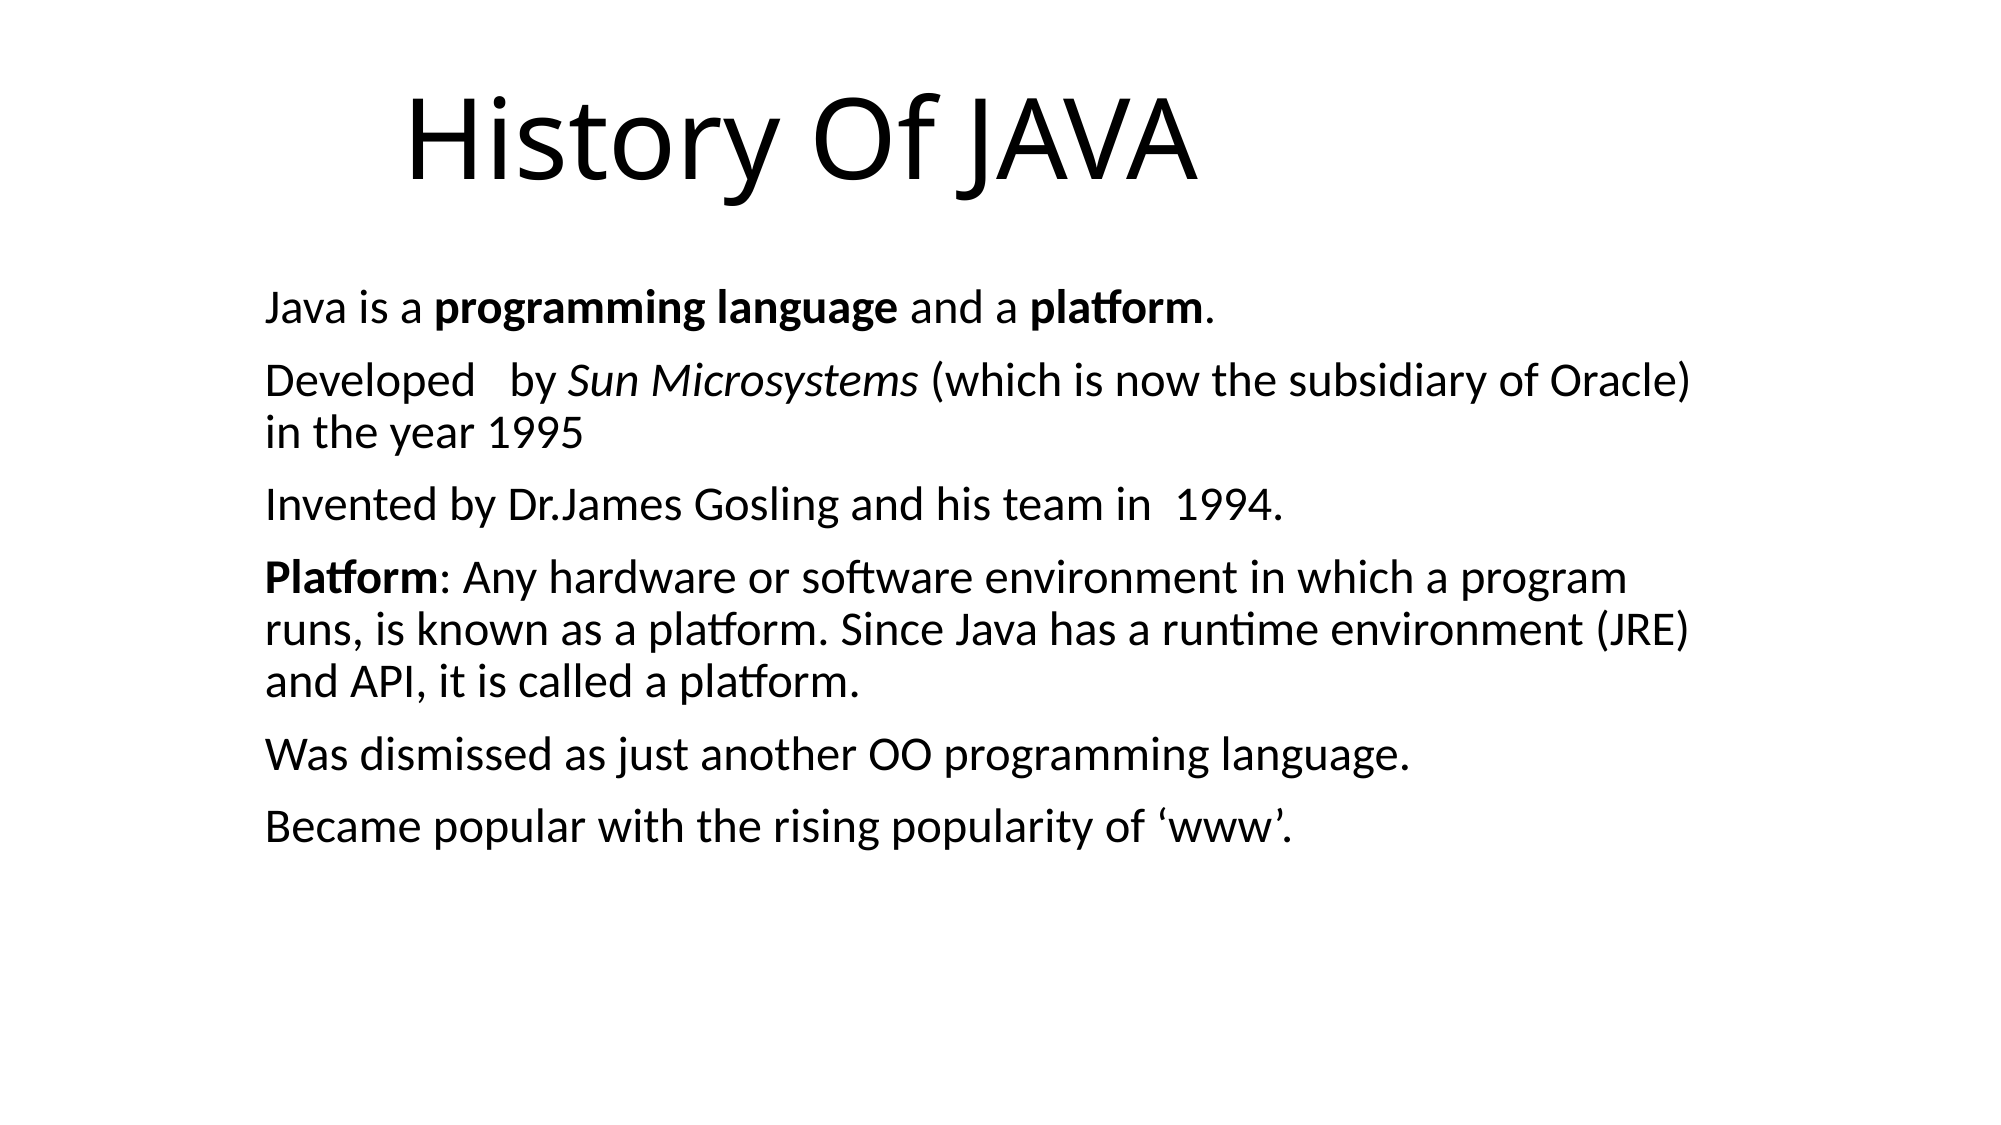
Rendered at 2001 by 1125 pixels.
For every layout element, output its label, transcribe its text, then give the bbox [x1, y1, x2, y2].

subtitle Java is a programming language and a platform. Developed by Sun Microsystems (which is now the subsidiary of Oracle) in the year 1995 Invented by Dr.James Gosling and his team in 1994. Platform: Any hardware or software environment in which a program runs, is known as a platform. Since Java has a runtime environment (JRE) and API, it is called a platform. Was dismissed as just another OO programming language. Became popular with the rising popularity of ‘www’. [249, 274, 1750, 863]
title History Of JAVA [50, 25, 1551, 212]
